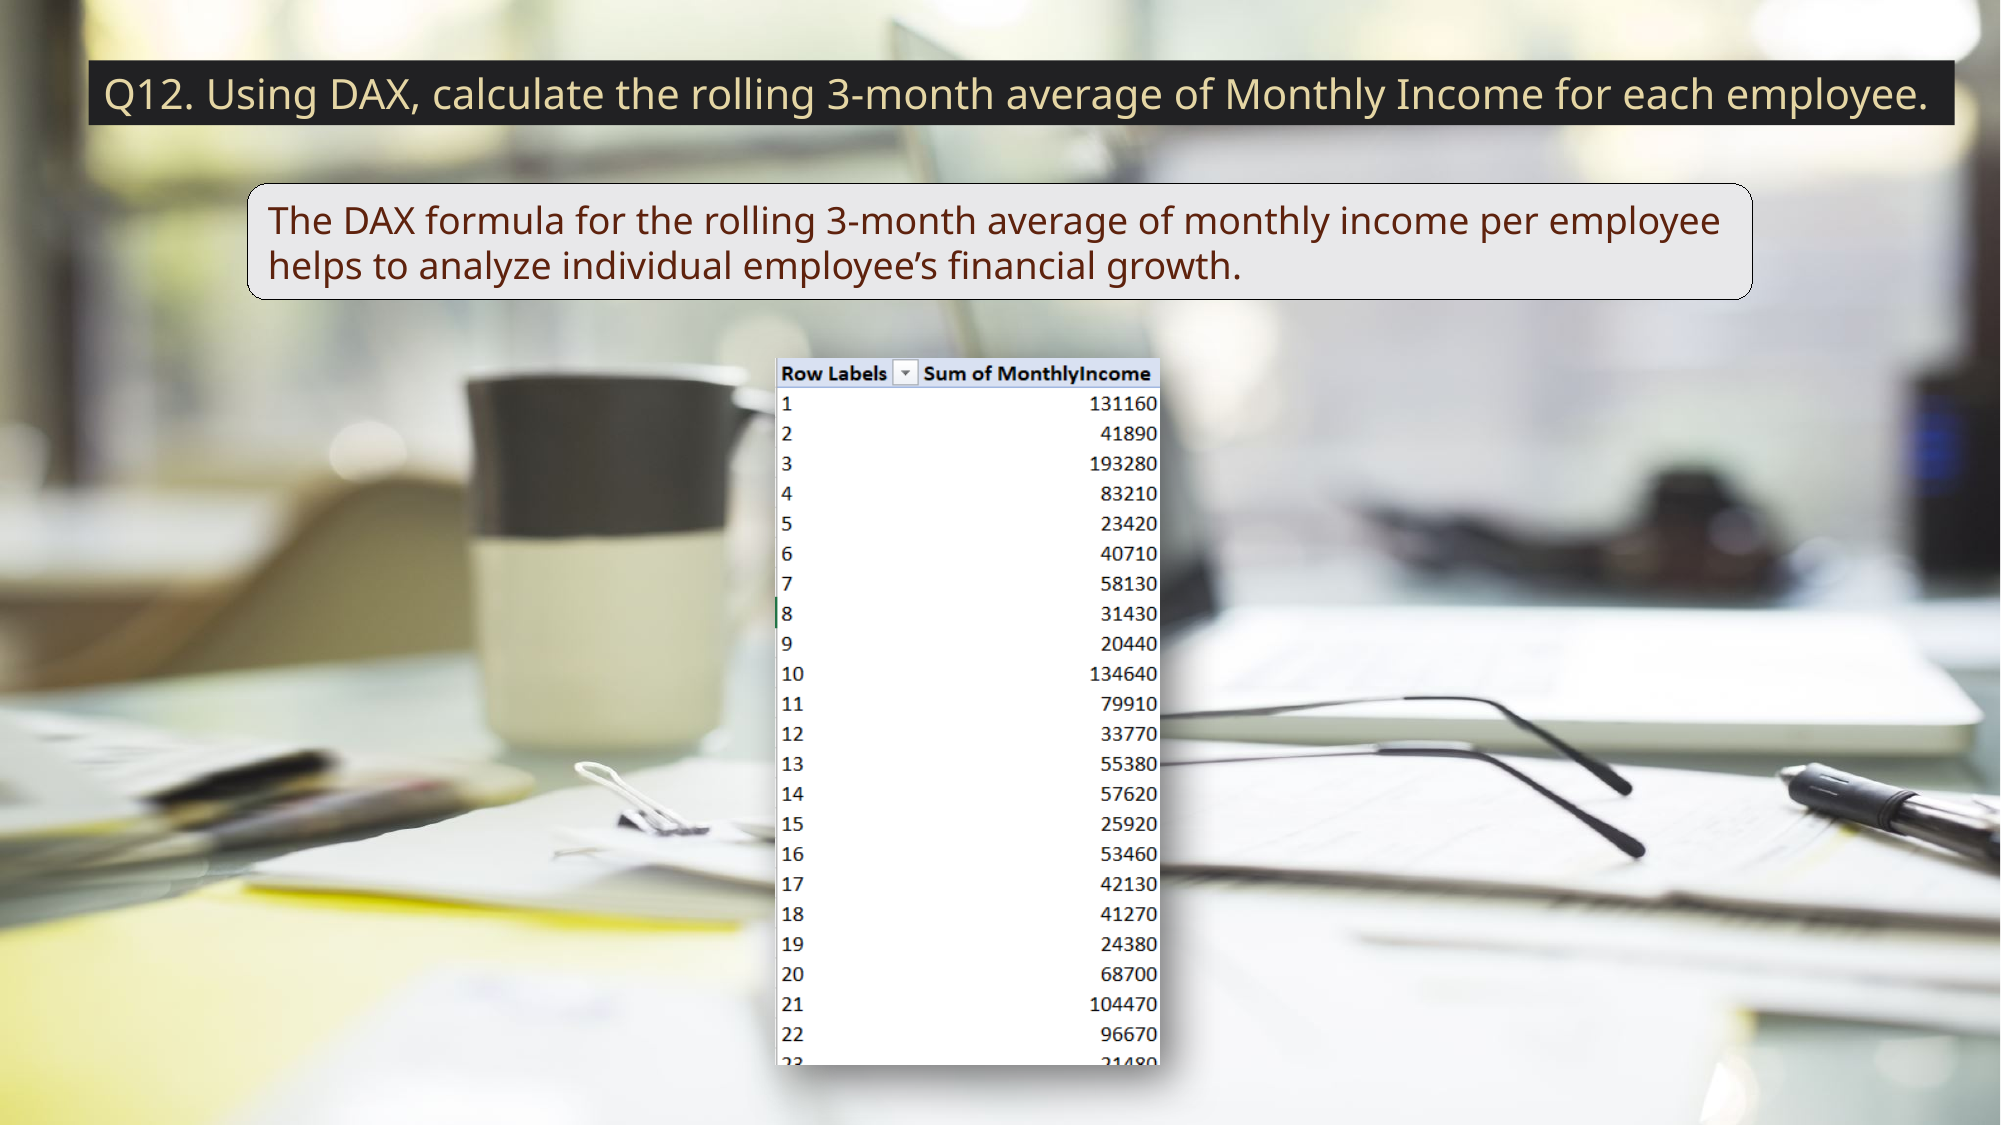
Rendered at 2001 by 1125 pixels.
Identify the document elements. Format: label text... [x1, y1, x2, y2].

text_box Q12. Using DAX, calculate the rolling 3-month average of Monthly Income for each employee. [88, 60, 1955, 126]
text_box The DAX formula for the rolling 3-month average of monthly income per employee helps to analyze individual employee’s financial growth. [247, 183, 1753, 300]
picture [0, 0, 2001, 1125]
